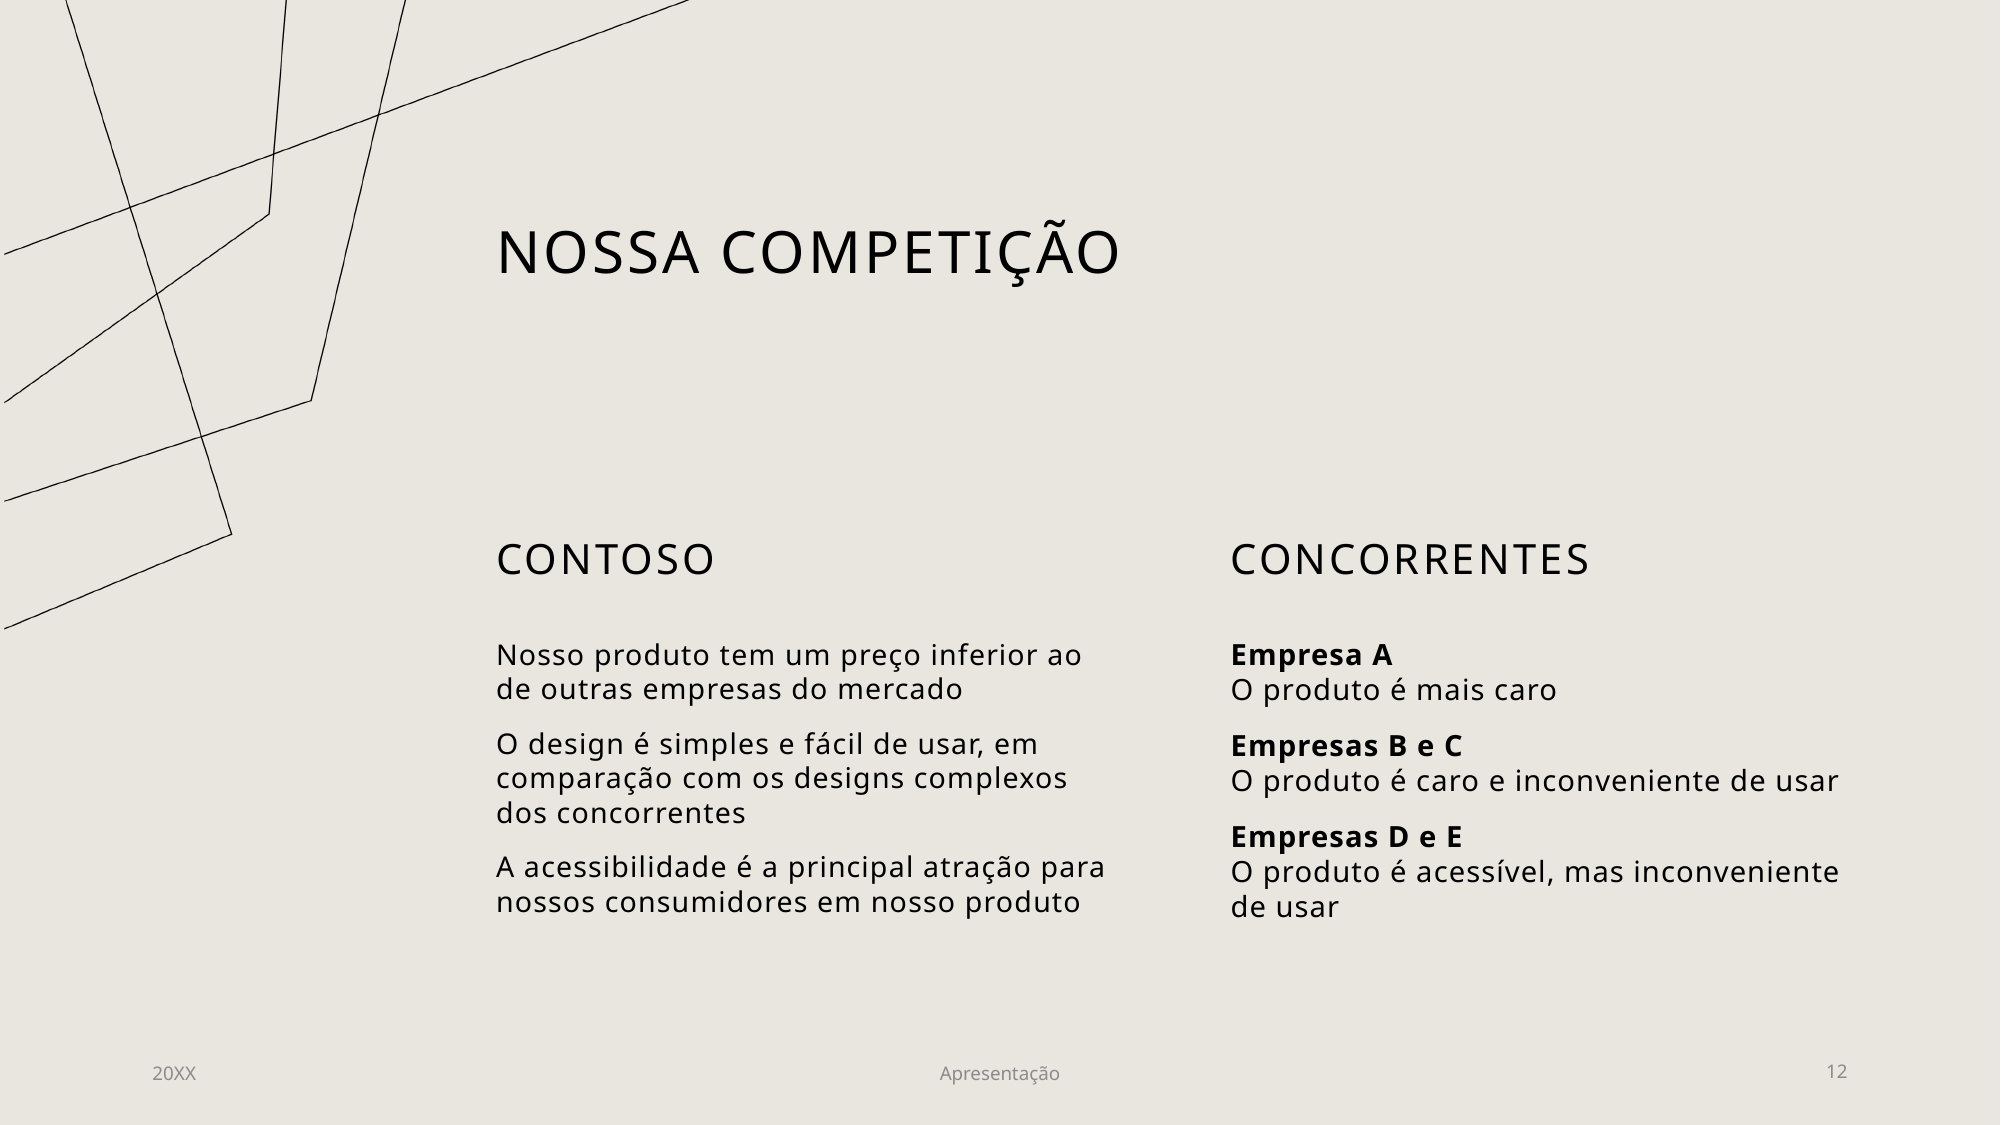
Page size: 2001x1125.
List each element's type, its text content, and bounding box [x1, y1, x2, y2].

picture [4, 0, 721, 642]
list Nosso produto tem um preço inferior ao de outras empresas do mercado O design é simples e fácil de usar, em comparação com os designs complexos dos concorrentes A acessibilidade é a principal atração para nossos consumidores em nosso produto [481, 629, 1125, 957]
list Empresa A O produto é mais caro Empresas B e C O produto é caro e inconveniente de usar Empresas D e E O produto é acessível, mas inconveniente de usar [1215, 629, 1863, 957]
slide_number 12 [1412, 1042, 1863, 1103]
list CONCORRENTES [1215, 455, 1863, 591]
list CONTOSO [481, 455, 1125, 591]
slide_number 20XX [137, 1042, 588, 1103]
footer Apresentação [662, 1042, 1338, 1103]
title NOSSA COMPETIÇÃO [481, 146, 1863, 364]
